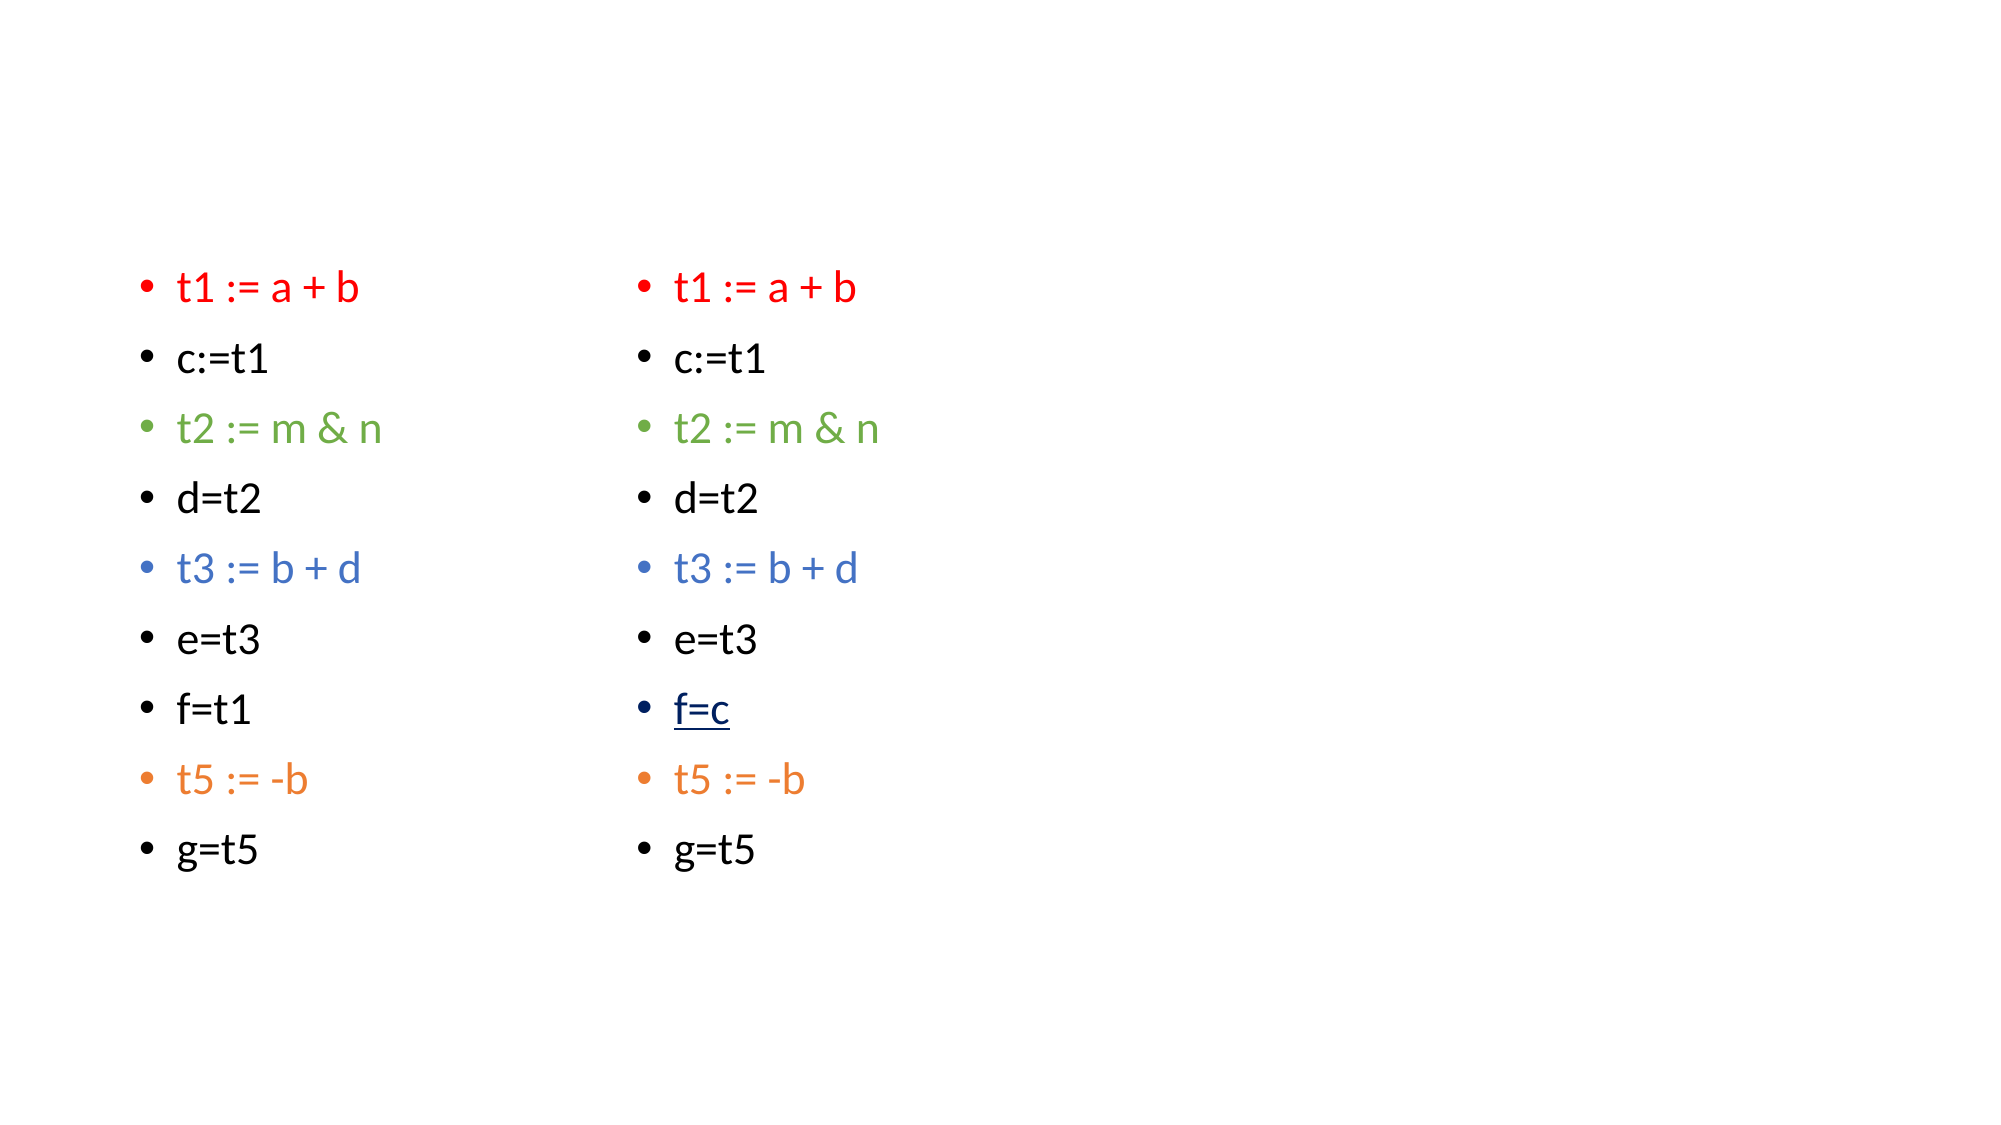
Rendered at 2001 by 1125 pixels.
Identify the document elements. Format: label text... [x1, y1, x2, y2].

text_box t1 := a + b c:=t1 t2 := m & n d=t2 t3 := b + d e=t3 f=t1 t5 := -b g=t5 [124, 255, 589, 970]
text_box t1 := a + b c:=t1 t2 := m & n d=t2 t3 := b + d e=t3 f=c t5 := -b g=t5 [621, 255, 1086, 970]
